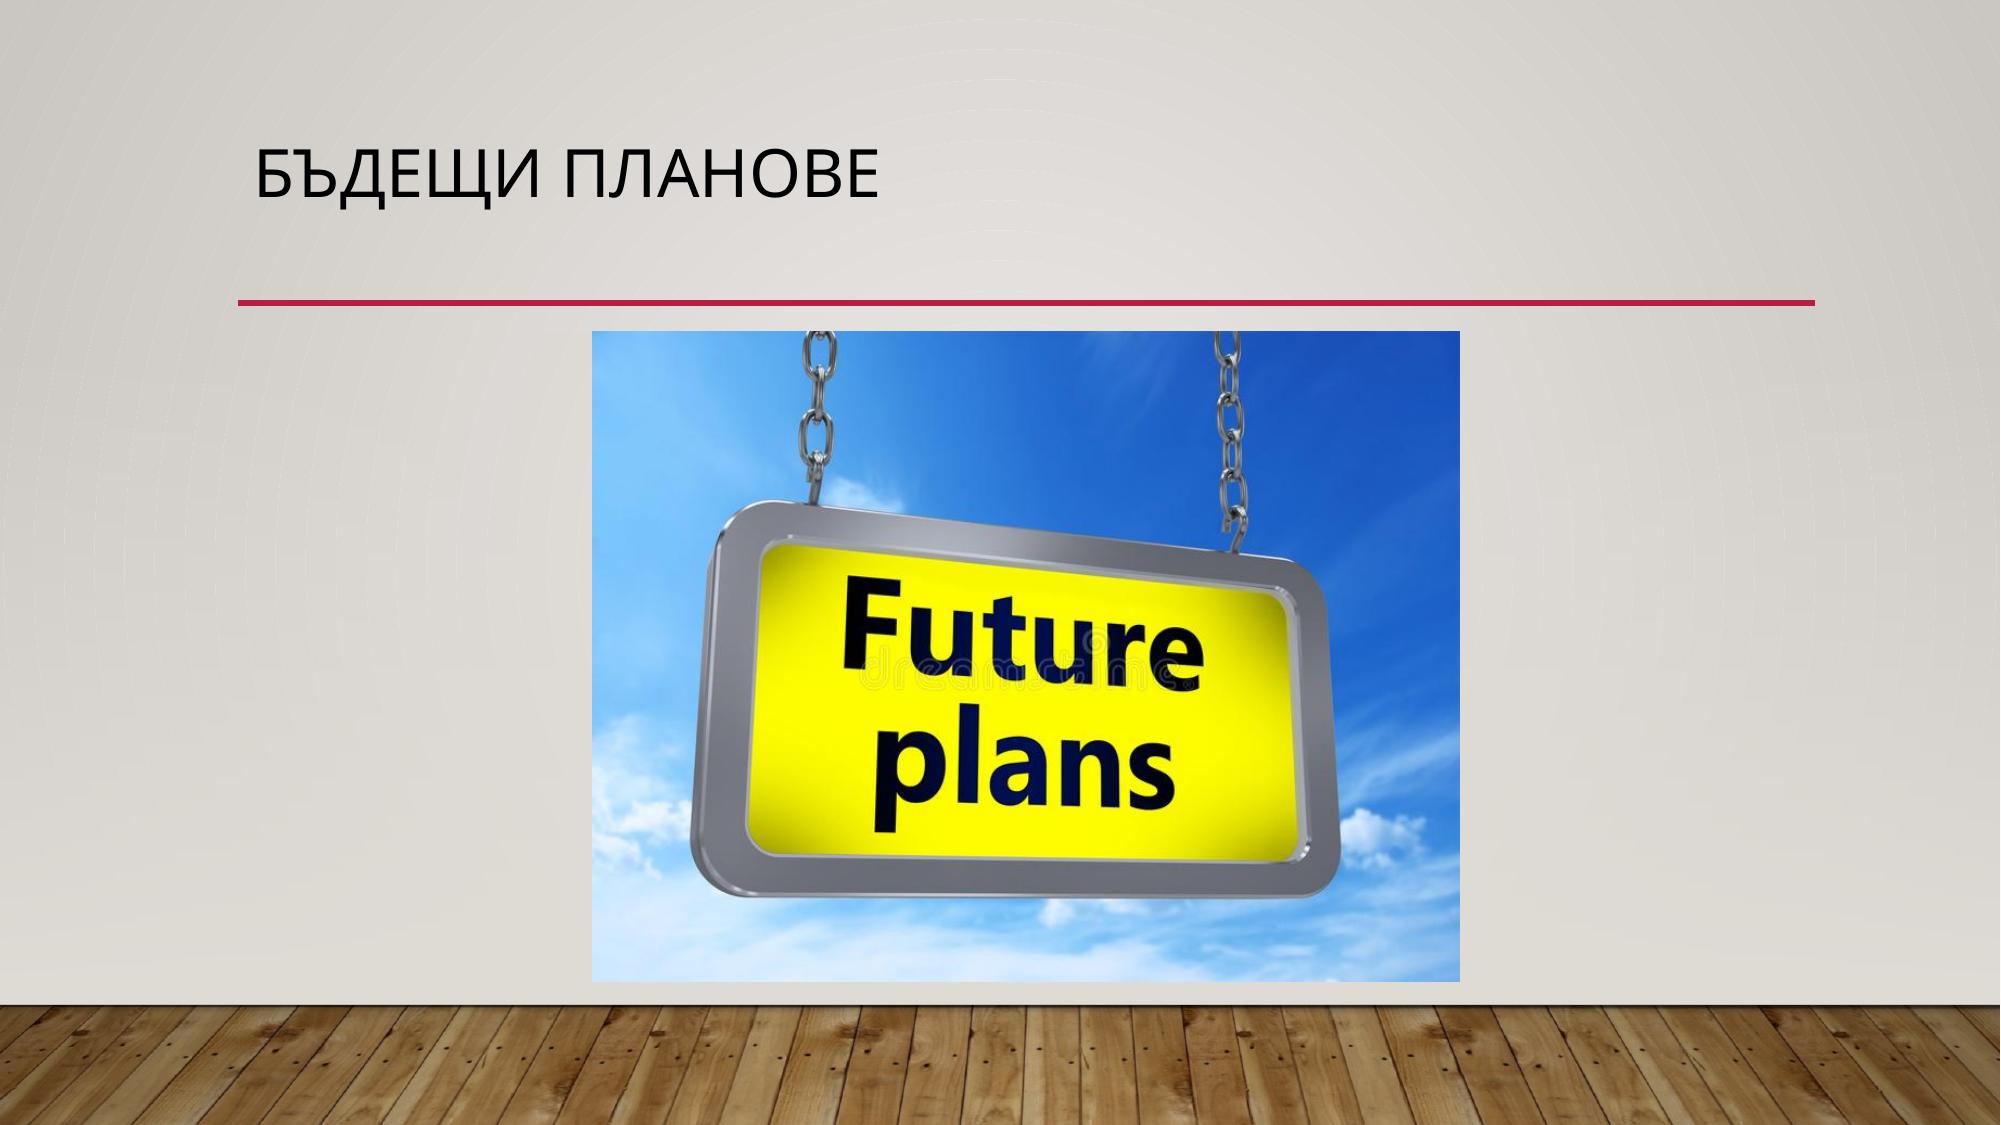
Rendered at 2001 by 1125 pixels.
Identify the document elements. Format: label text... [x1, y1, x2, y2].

picture [0, 1005, 2000, 1125]
picture [591, 331, 1460, 982]
title Бъдещи планове [238, 131, 1814, 305]
